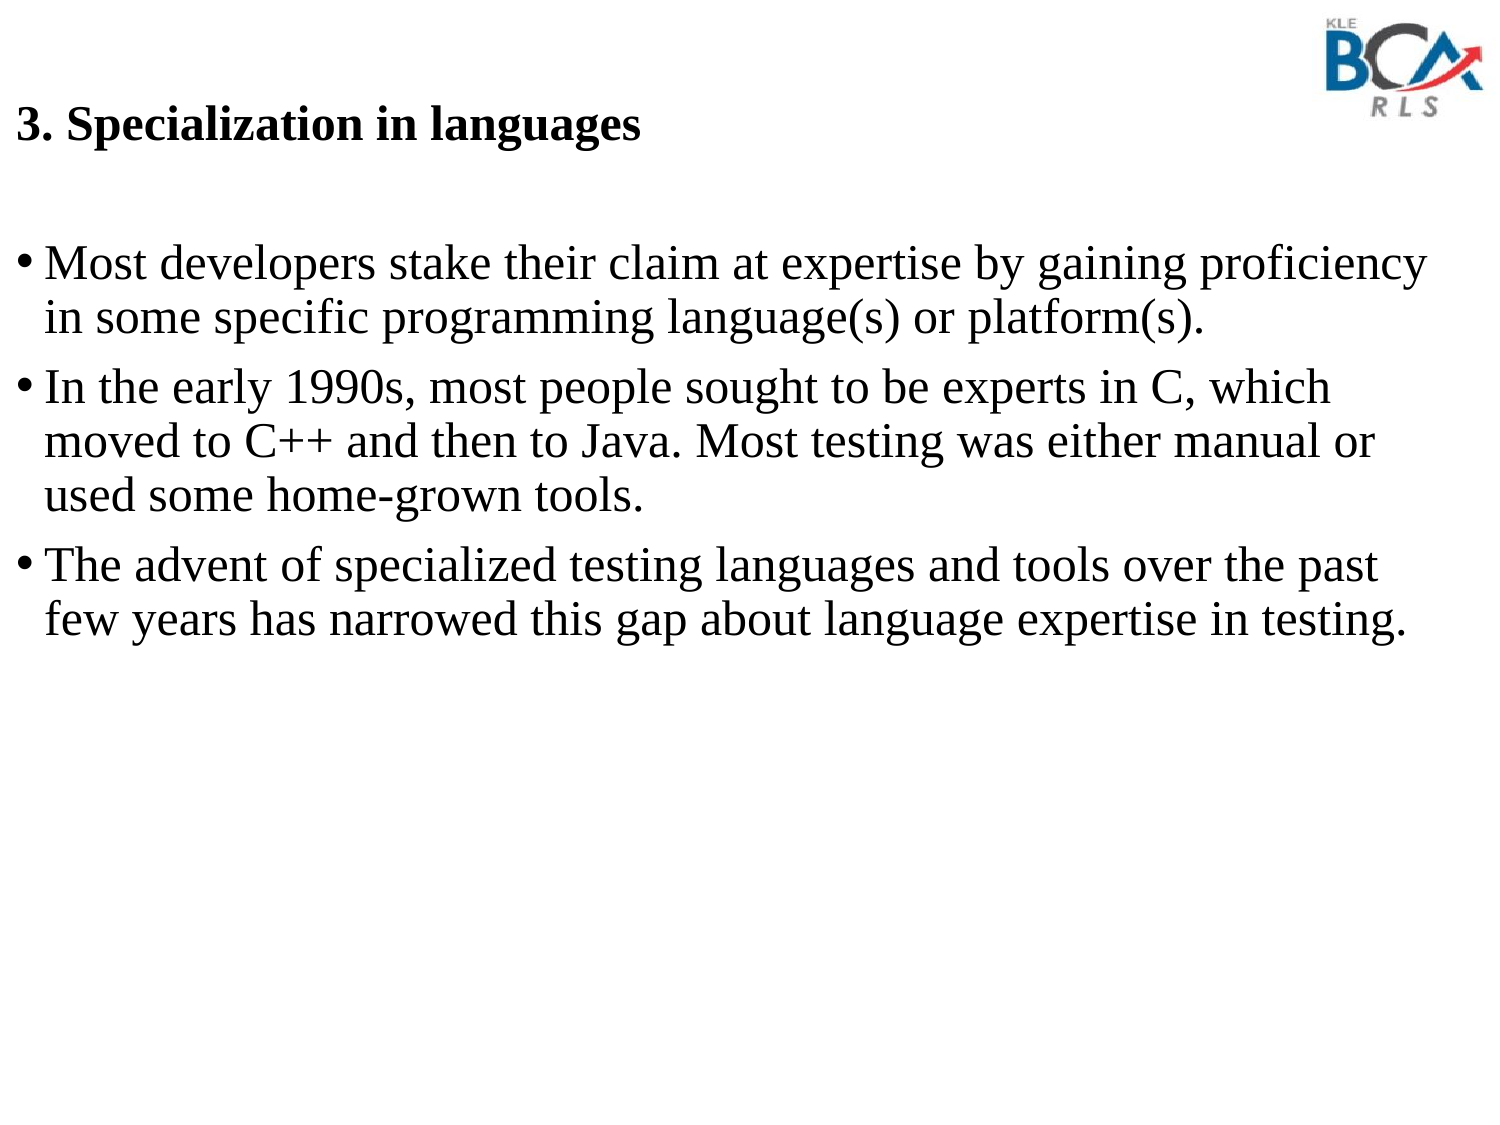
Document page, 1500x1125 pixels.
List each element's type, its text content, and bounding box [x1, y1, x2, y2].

list 3. Specialization in languages Most developers stake their claim at expertise by gaining proficiency in some specific programming language(s) or platform(s). In the early 1990s, most people sought to be experts in C, which moved to C++ and then to Java. Most testing was either manual or used some home-grown tools. The advent of specialized testing languages and tools over the past few years has narrowed this gap about language expertise in testing. [1, 90, 1466, 1043]
picture [1312, 12, 1500, 125]
